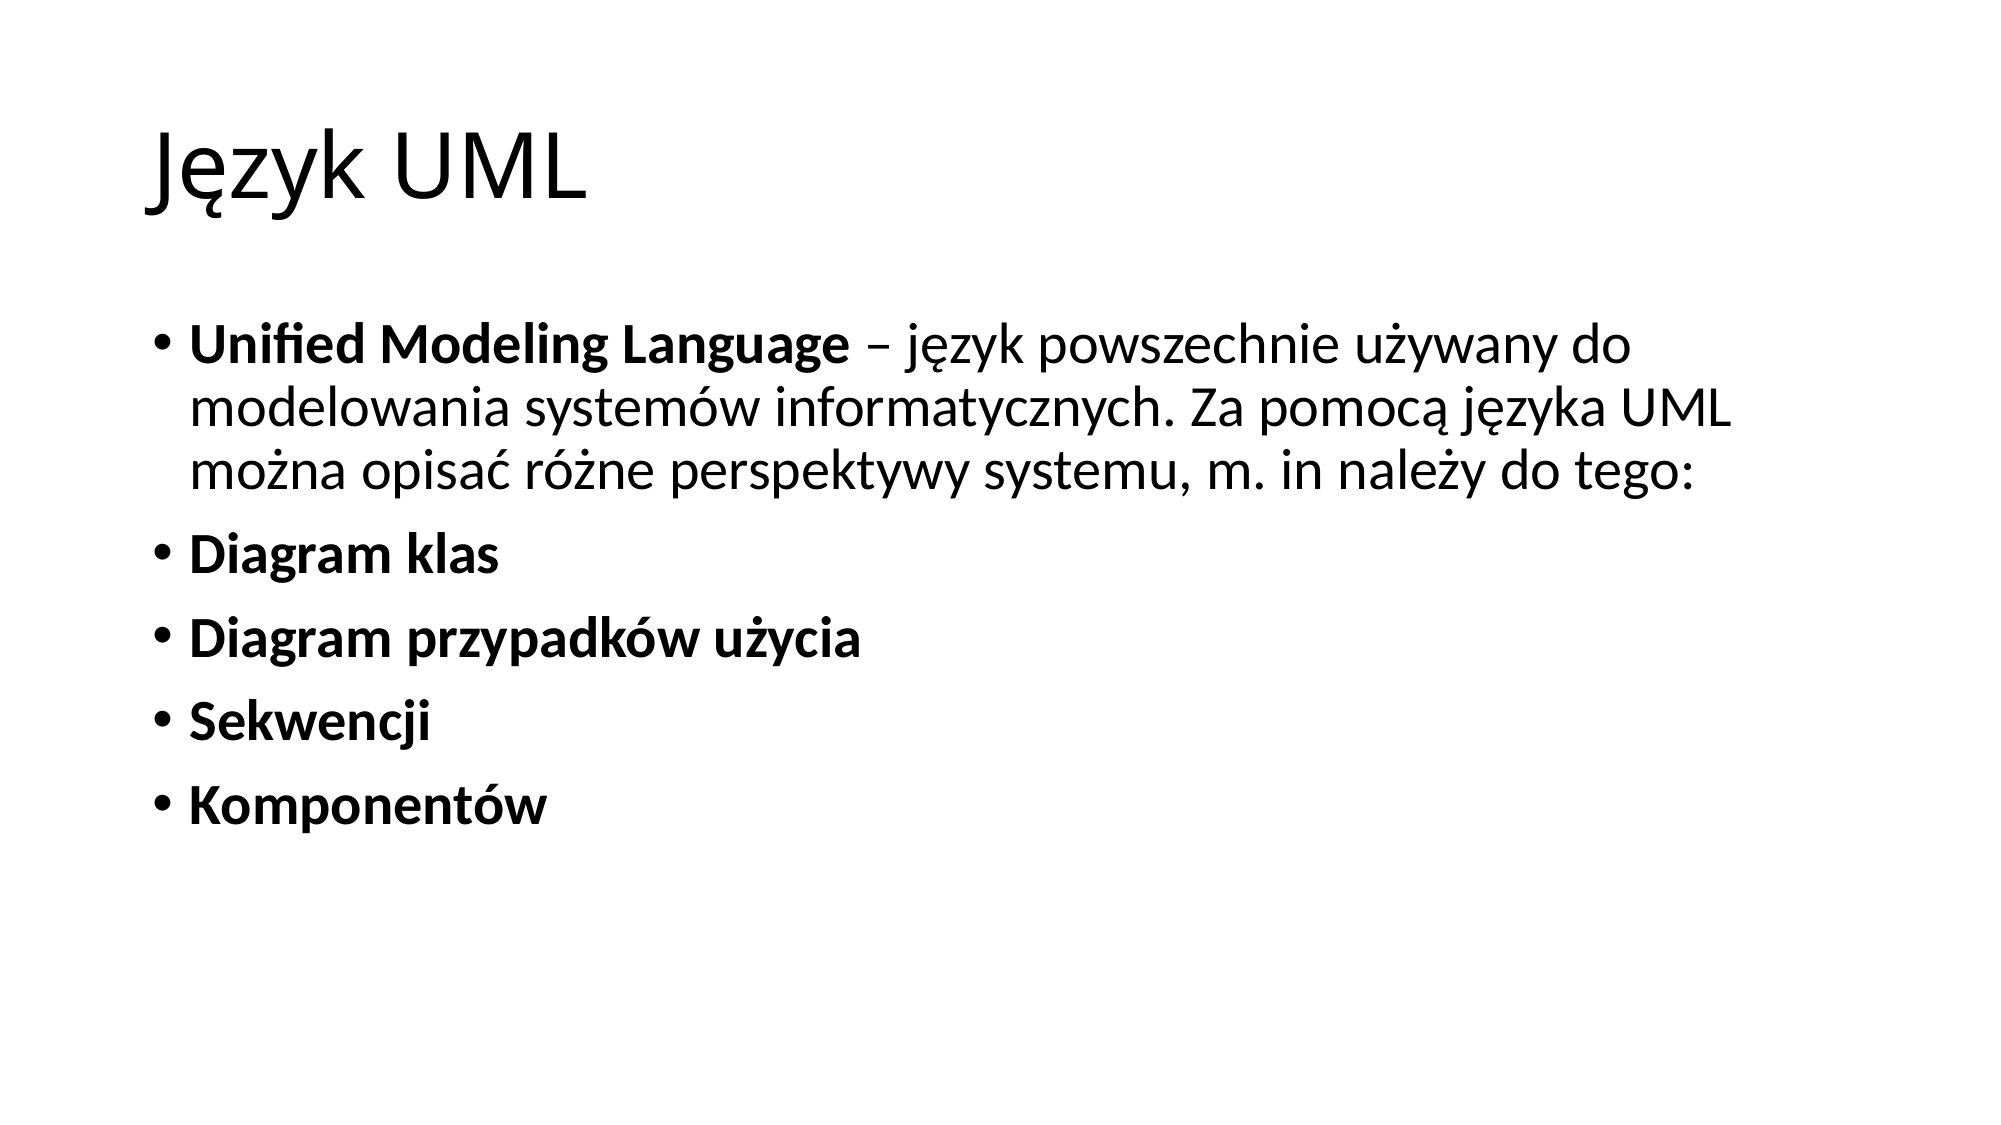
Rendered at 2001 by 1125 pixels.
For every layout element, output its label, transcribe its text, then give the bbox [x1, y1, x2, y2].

list Unified Modeling Language – język powszechnie używany do modelowania systemów informatycznych. Za pomocą języka UML można opisać różne perspektywy systemu, m. in należy do tego: Diagram klas Diagram przypadków użycia Sekwencji Komponentów [137, 305, 1863, 1020]
title Język UML [137, 59, 1863, 278]
